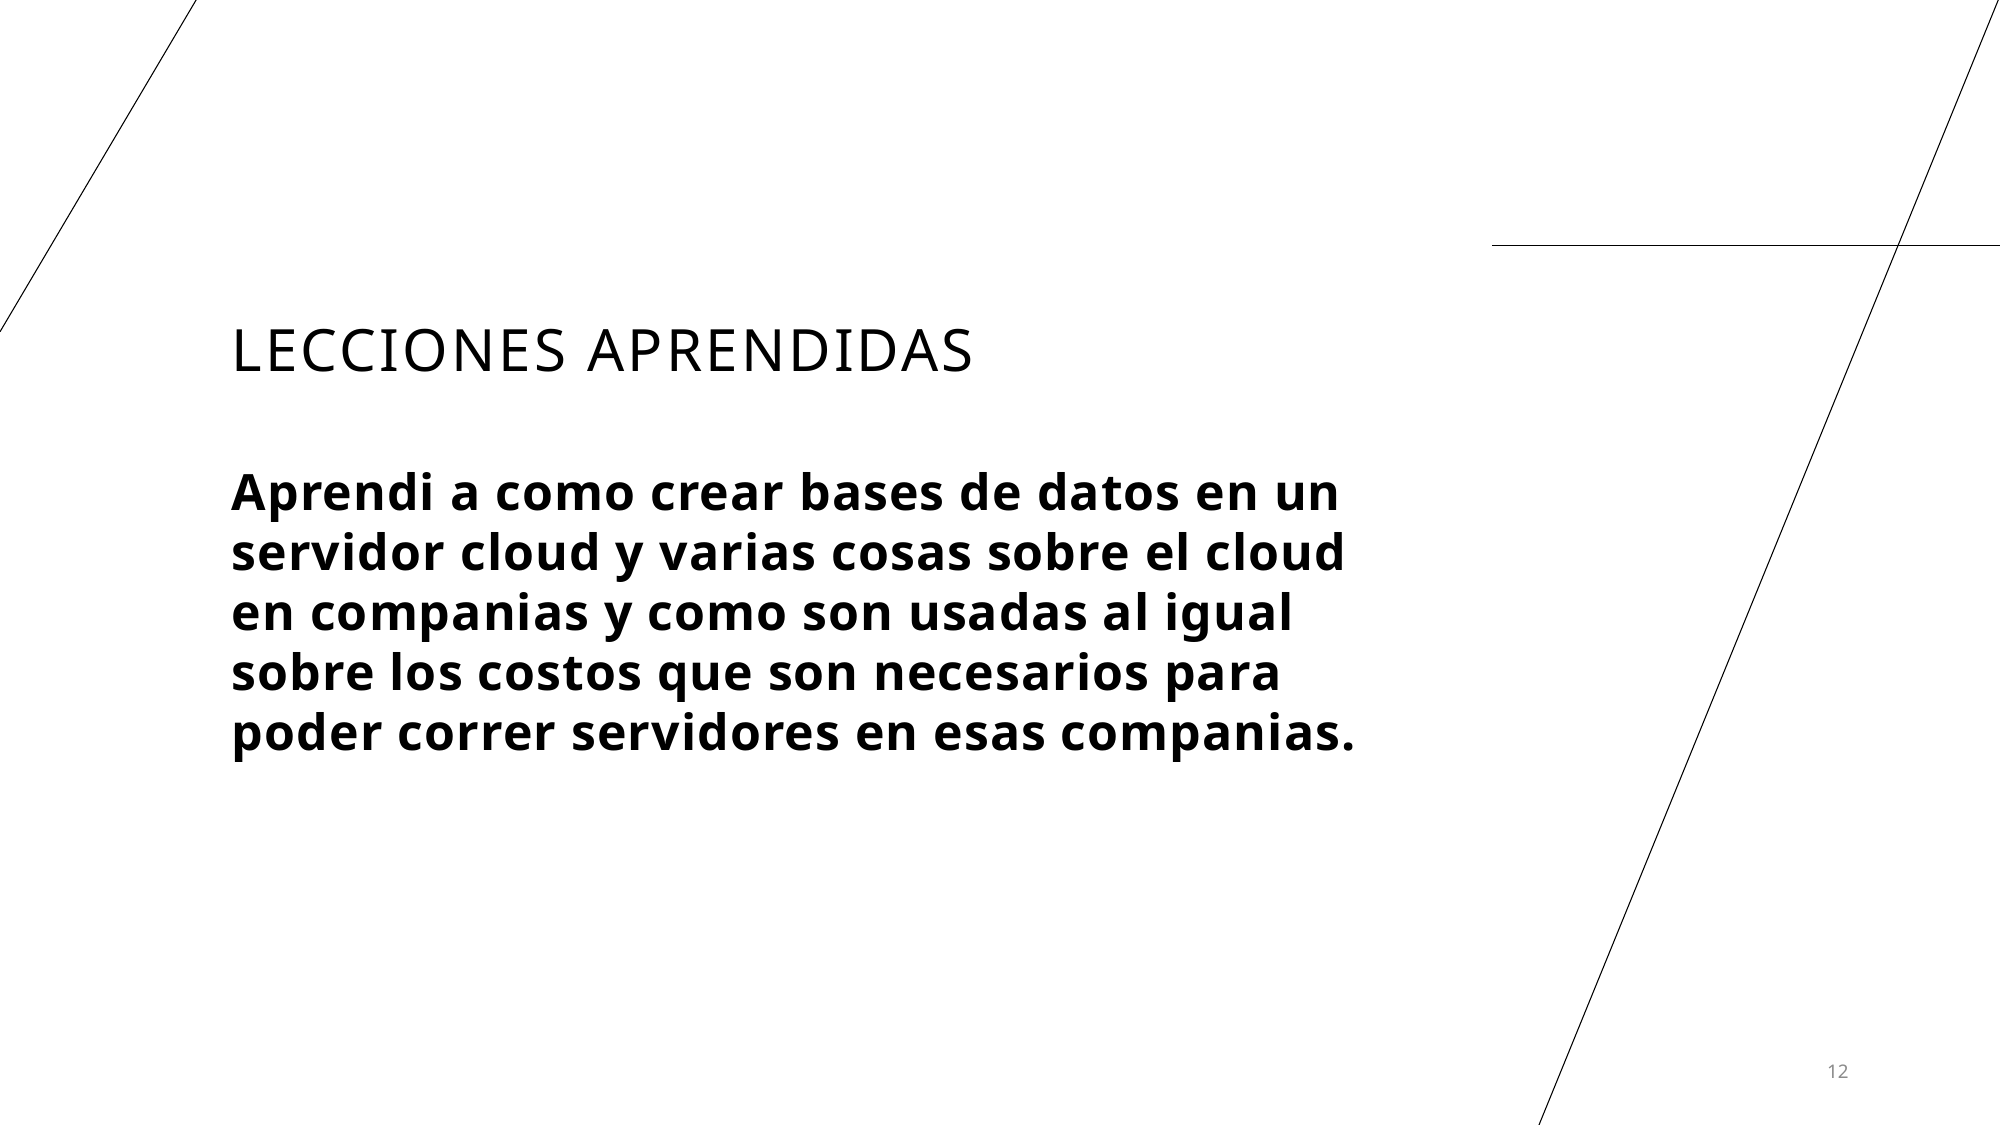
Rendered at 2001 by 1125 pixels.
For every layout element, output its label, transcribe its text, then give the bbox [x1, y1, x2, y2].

list Aprendi a como crear bases de datos en un servidor cloud y varias cosas sobre el cloud en companias y como son usadas al igual sobre los costos que son necesarios para poder correr servidores en esas companias. [216, 453, 1413, 1013]
slide_number 12 [1701, 1042, 1864, 1103]
title Lecciones aprendidas [216, 43, 1413, 392]
